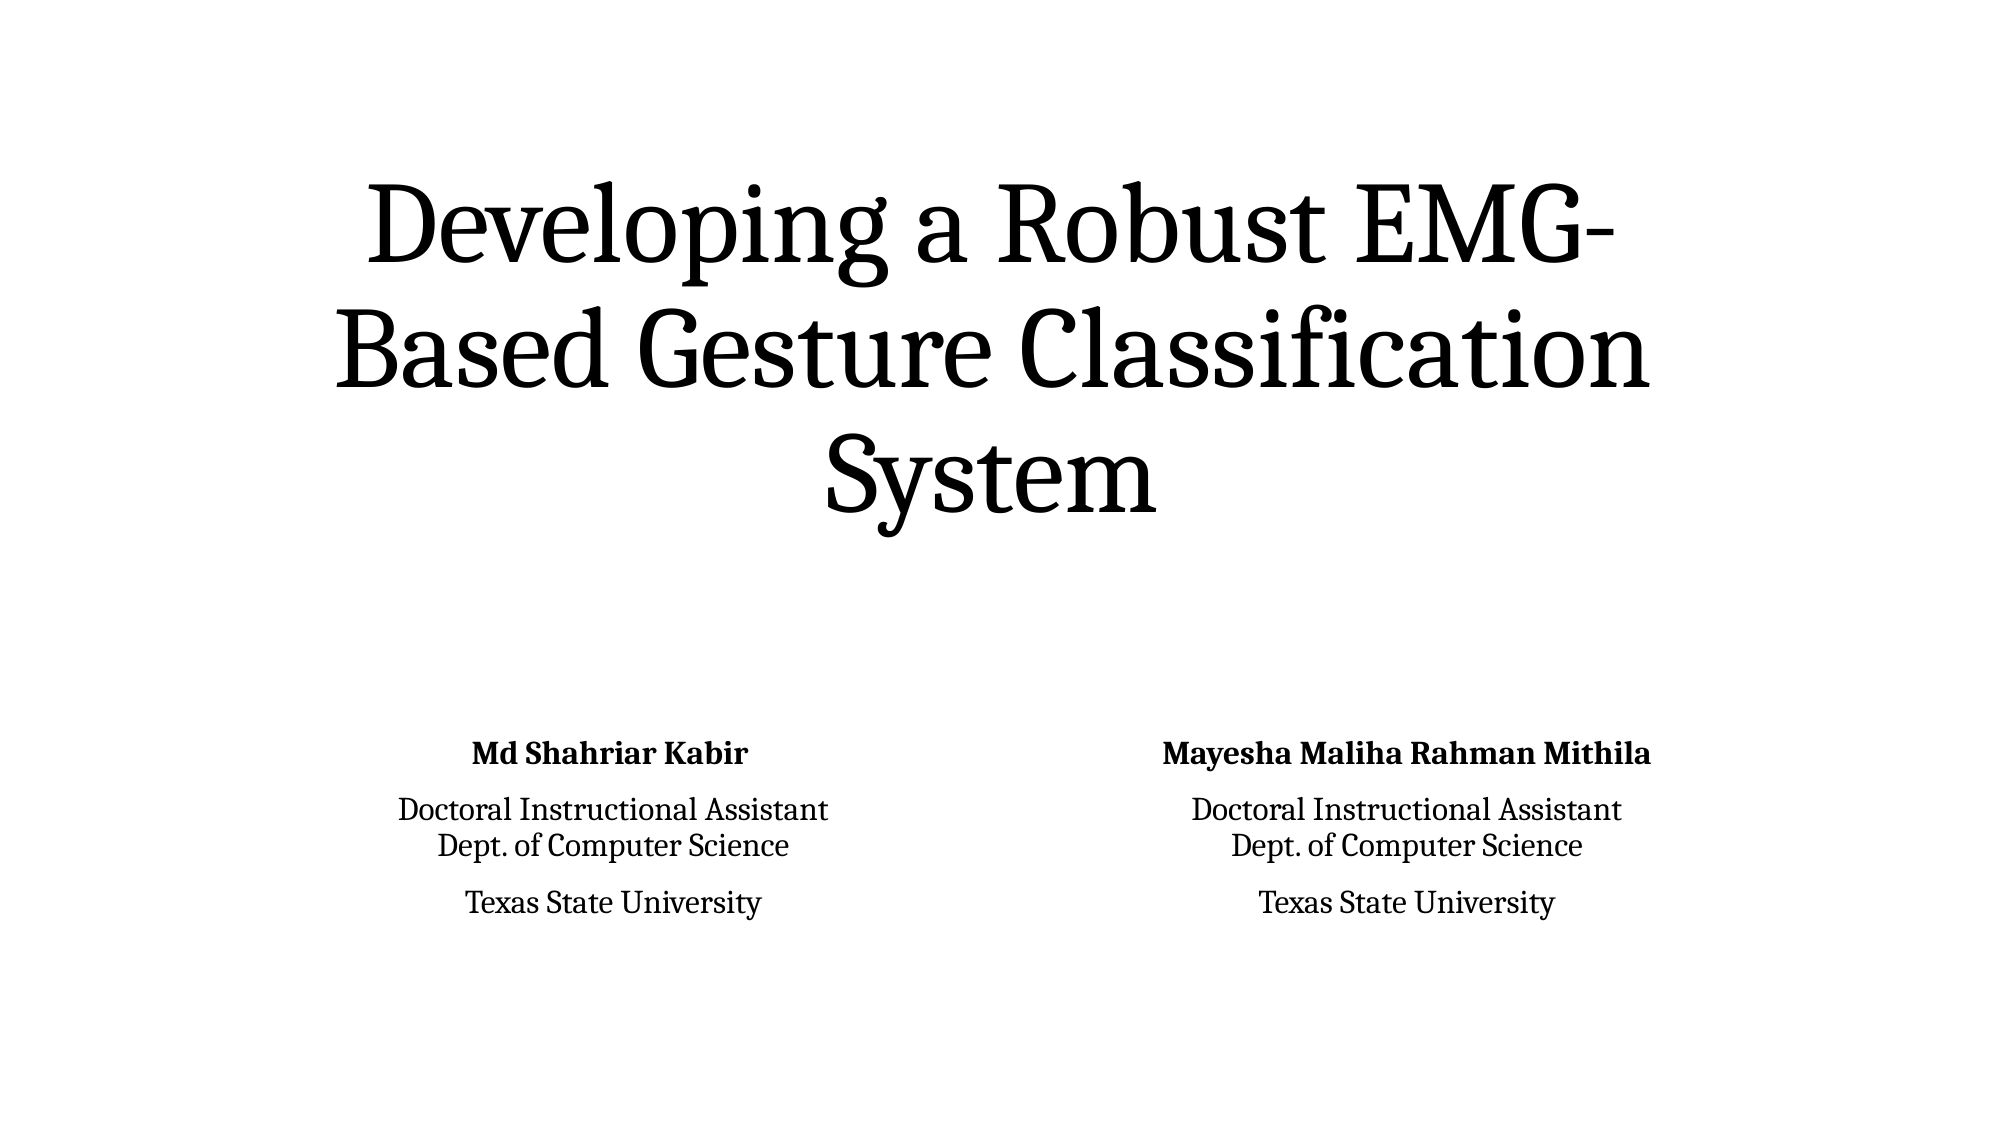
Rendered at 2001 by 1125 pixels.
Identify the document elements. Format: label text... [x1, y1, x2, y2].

text_box Mayesha Maliha Rahman Mithila Doctoral Instructional Assistant Dept. of Computer Science Texas State University [1036, 728, 1779, 1000]
subtitle Md Shahriar Kabir Doctoral Instructional Assistant Dept. of Computer Science Texas State University [242, 728, 985, 1000]
title Developing a Robust EMG-Based Gesture Classification System [242, 153, 1743, 546]
